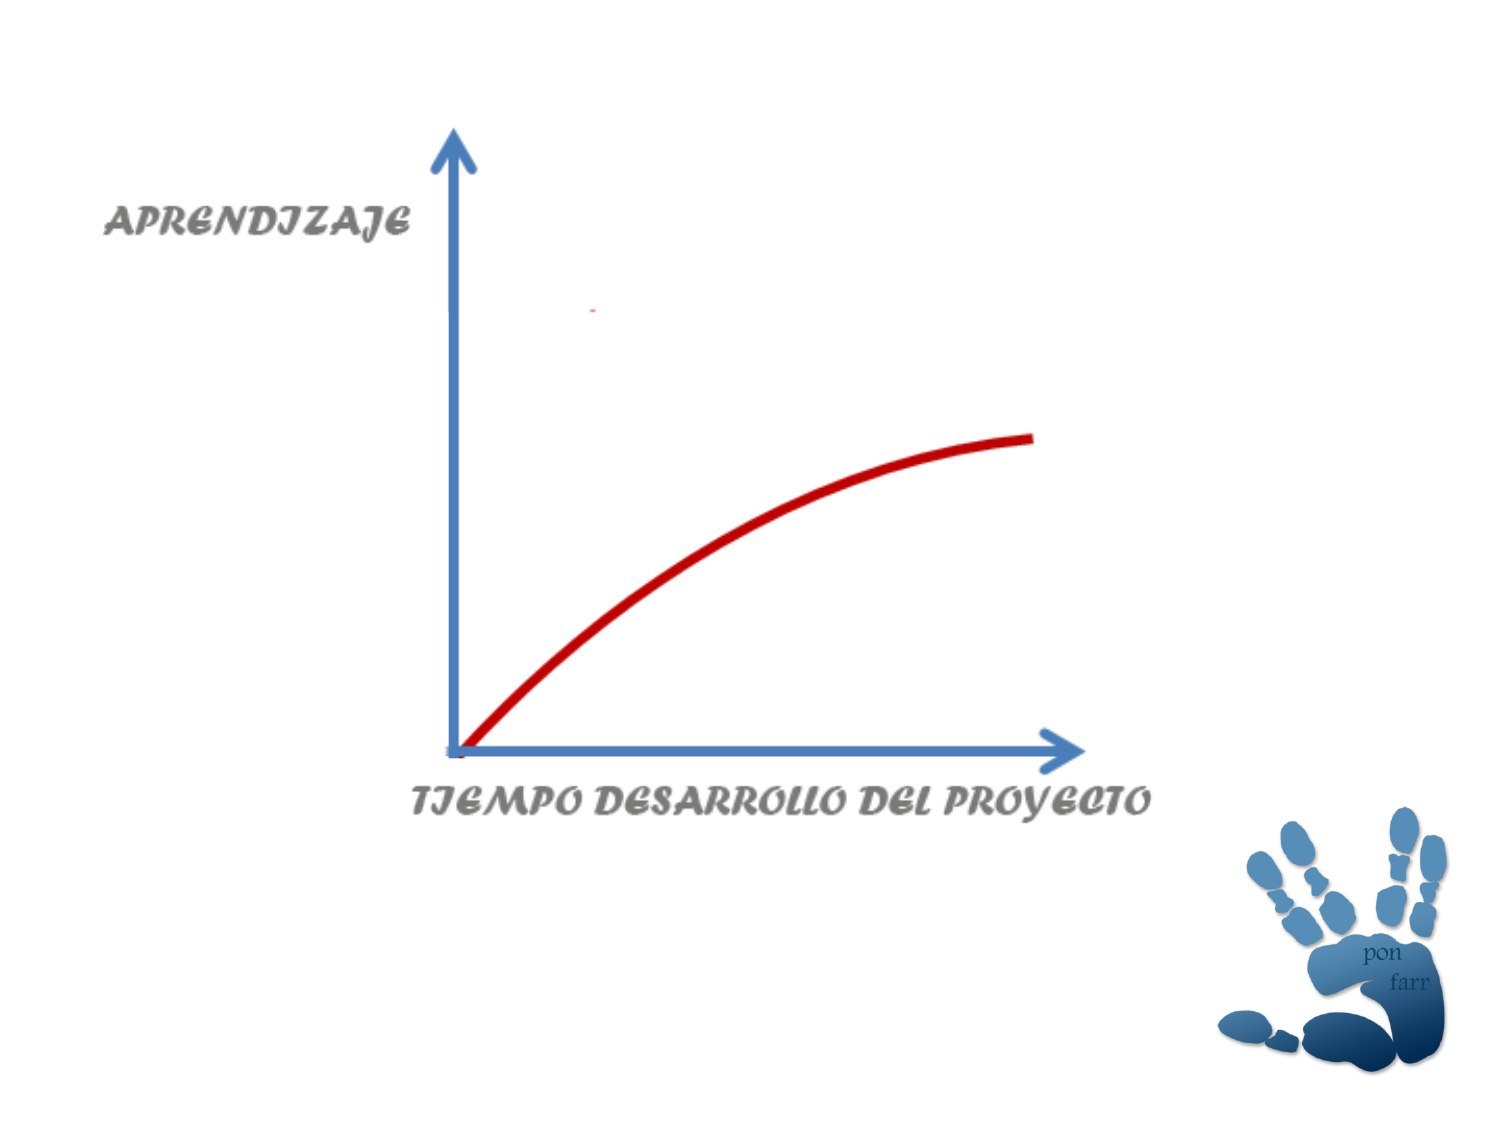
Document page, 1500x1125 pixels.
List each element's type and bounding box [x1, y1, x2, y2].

picture [1206, 796, 1458, 1083]
picture [102, 81, 1173, 876]
